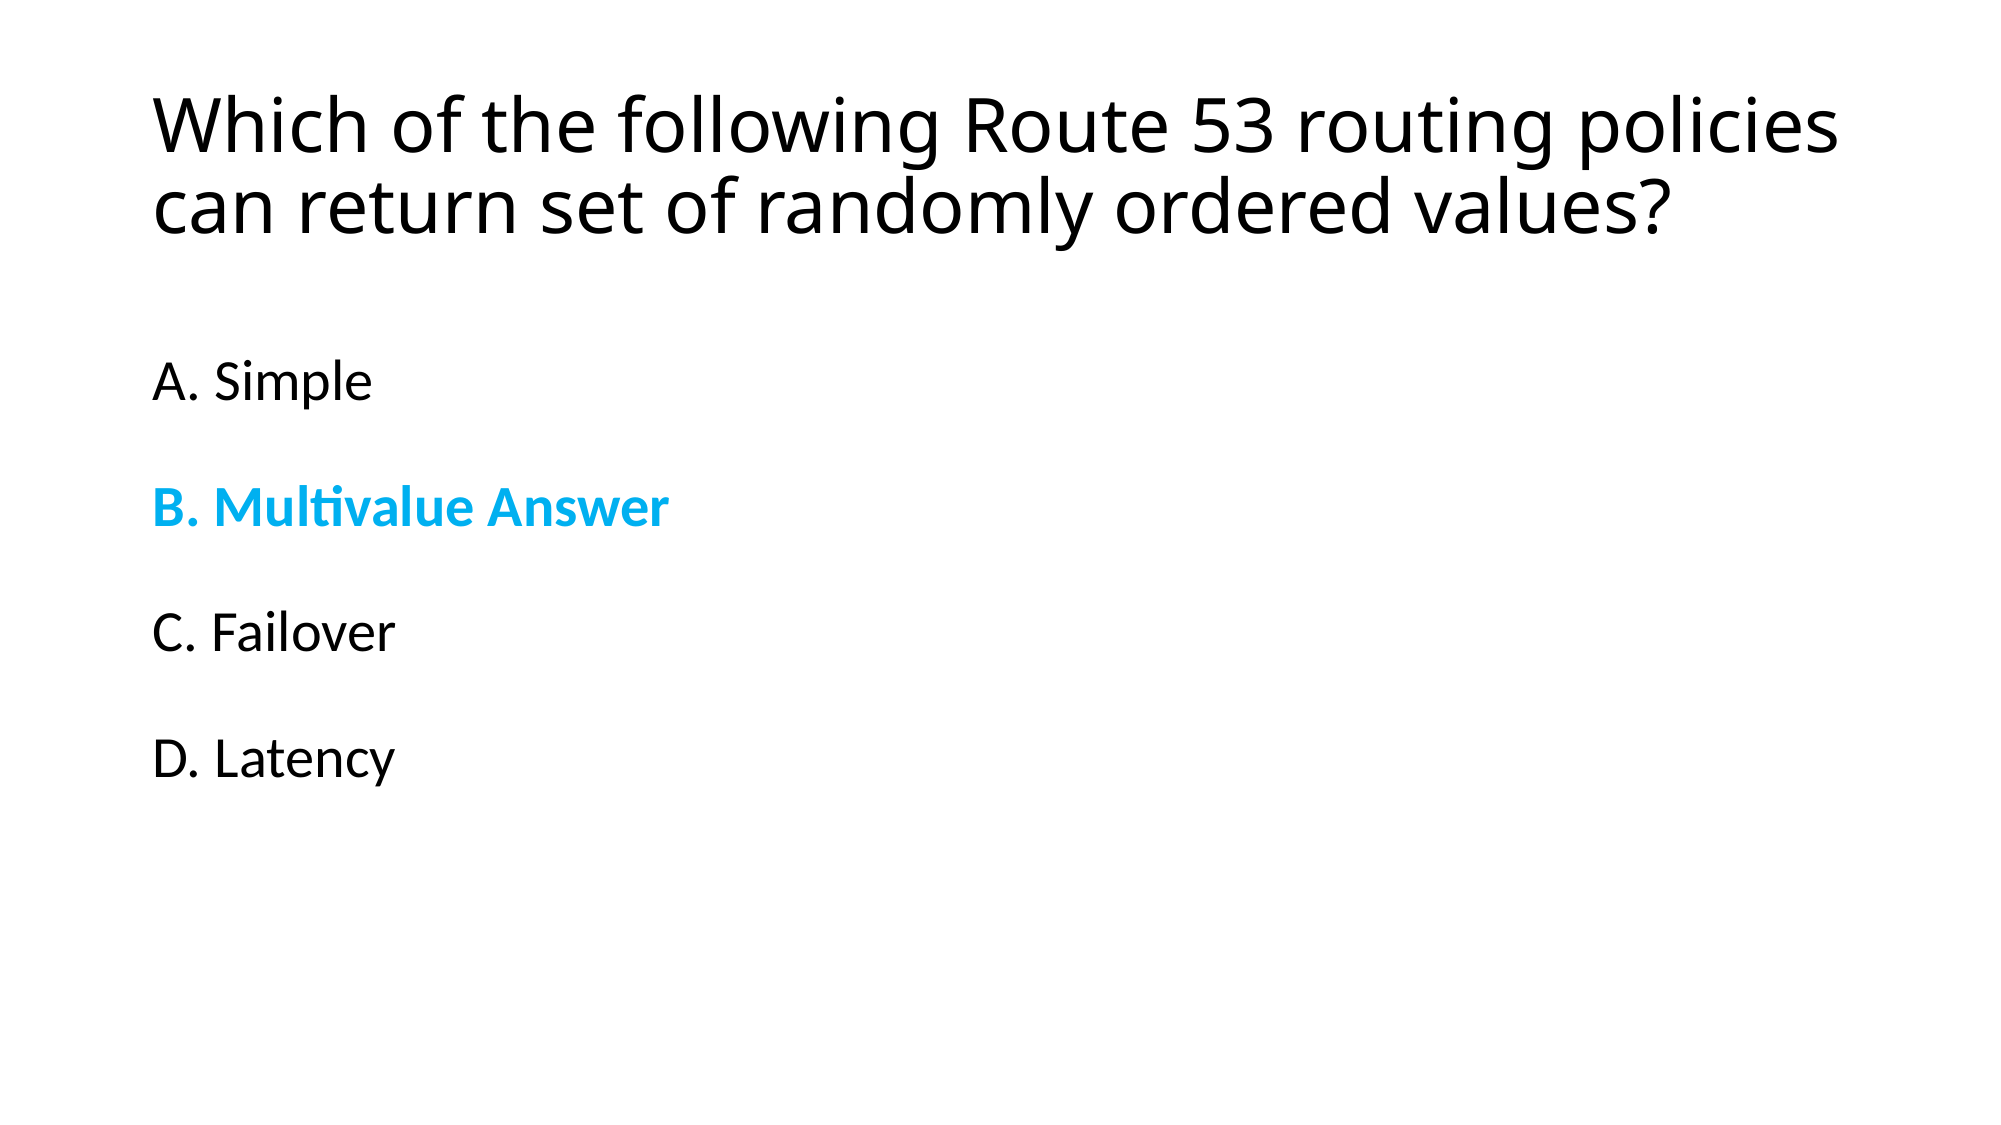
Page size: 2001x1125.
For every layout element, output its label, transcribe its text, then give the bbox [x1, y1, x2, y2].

list A. Simple B. Multivalue Answer C. Failover D. Latency [137, 299, 1863, 1014]
title Which of the following Route 53 routing policies can return set of randomly ordered values? [137, 59, 1863, 278]
